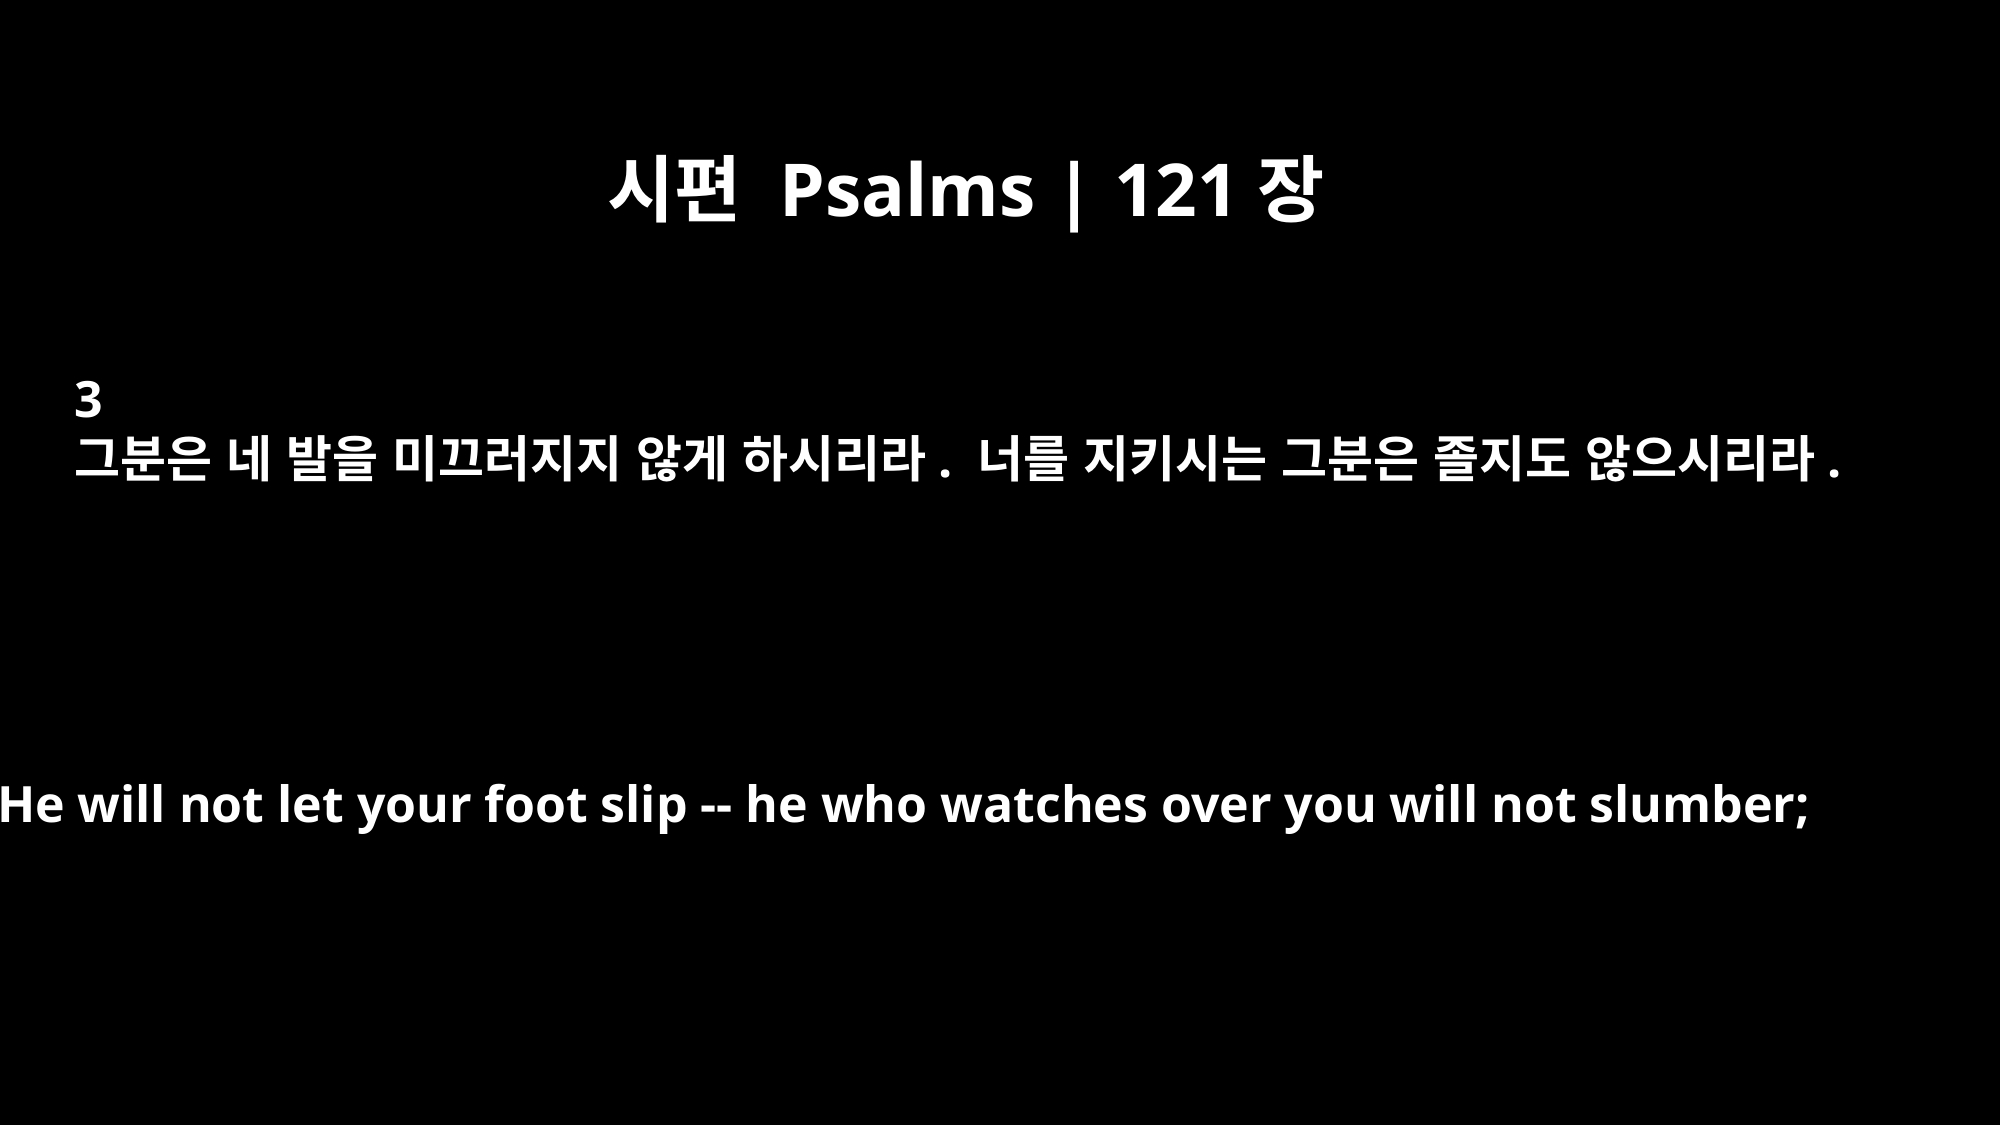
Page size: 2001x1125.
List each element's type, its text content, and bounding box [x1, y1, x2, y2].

text_box 시편 Psalms | 121장 [592, 136, 1340, 239]
text_box 3 그분은 네 발을 미끄러지지 않게 하시리라. 너를 지키시는 그분은 졸지도 않으시리라. [60, 359, 1857, 495]
text_box He will not let your foot slip -- he who watches over you will not slumber; [0, 764, 1826, 840]
